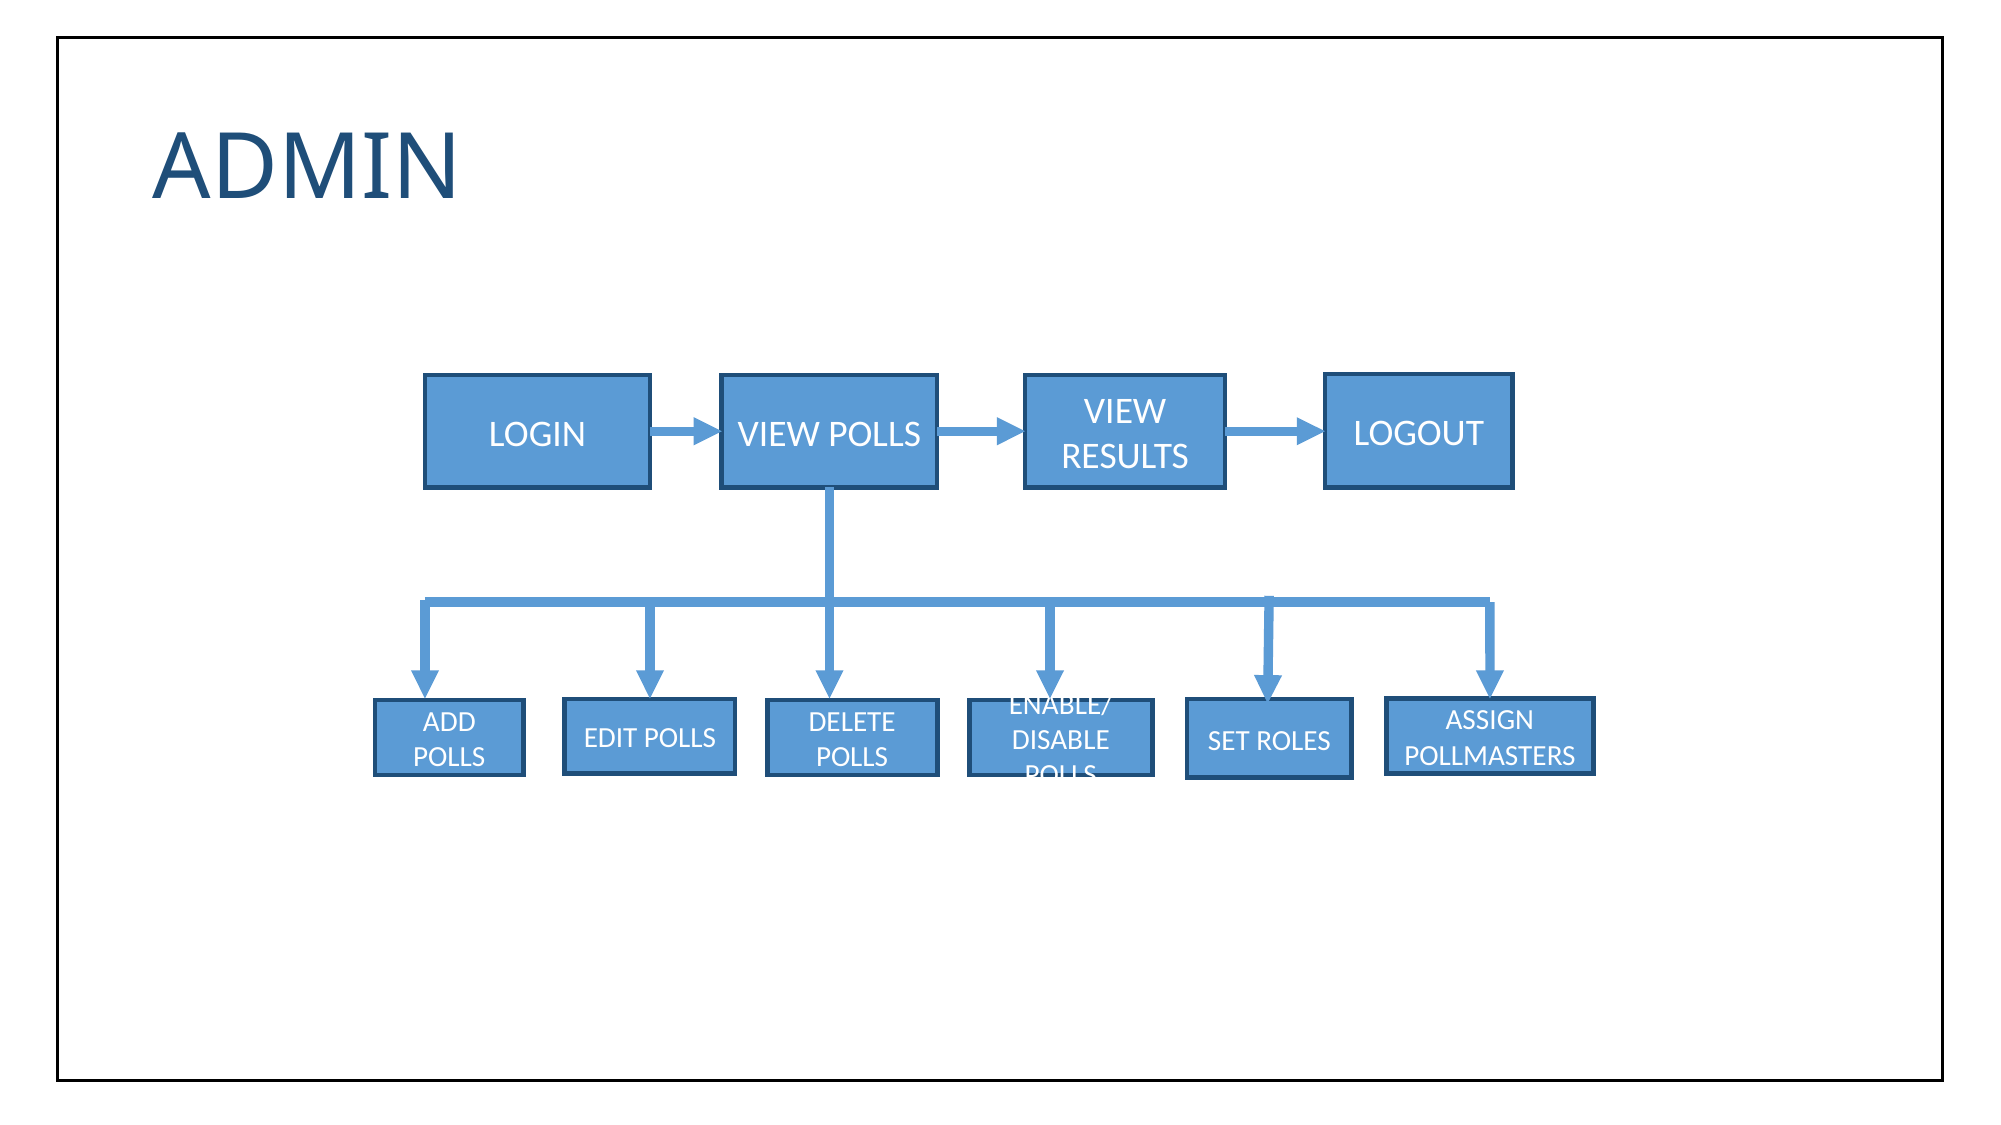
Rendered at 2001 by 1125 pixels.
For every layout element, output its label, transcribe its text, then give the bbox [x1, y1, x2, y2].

text_box DELETE POLLS [766, 699, 938, 776]
title ADMIN [137, 59, 1863, 278]
text_box SET ROLES [1186, 698, 1353, 779]
text_box ADD POLLS [374, 699, 525, 776]
text_box LOGIN [424, 374, 651, 489]
text_box VIEW RESULTS [1024, 374, 1226, 489]
text_box EDIT POLLS [564, 698, 736, 774]
text_box ASSIGN POLLMASTERS [1385, 697, 1595, 774]
text_box LOGOUT [1324, 373, 1514, 488]
text_box VIEW POLLS [721, 374, 938, 489]
text_box ENABLE/DISABLE POLLS [968, 699, 1153, 776]
